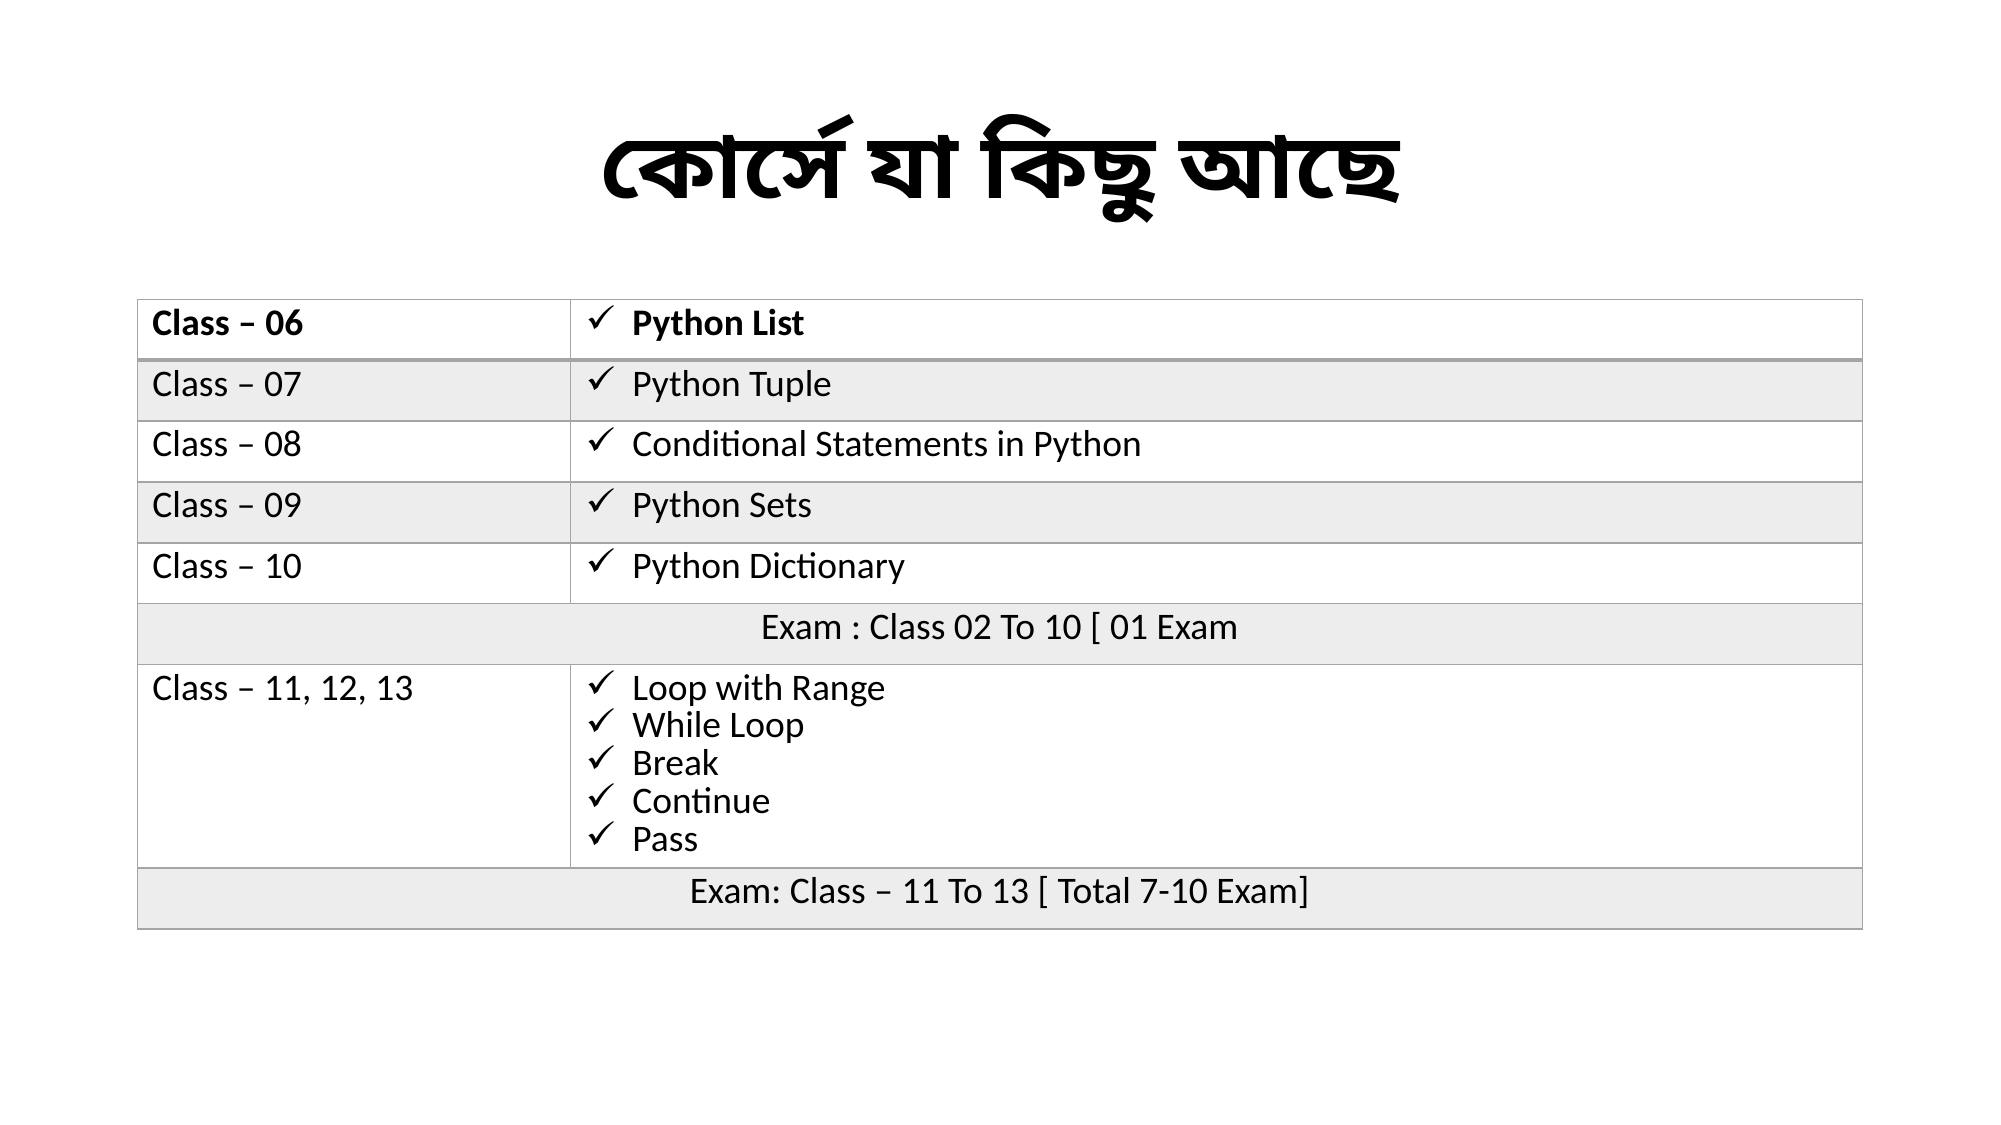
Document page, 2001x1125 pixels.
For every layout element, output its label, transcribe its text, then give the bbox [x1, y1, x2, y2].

table_header Python List [571, 300, 1862, 358]
table_cell Exam: Class – 11 To 13 [ Total 7-10 Exam] [138, 869, 1862, 928]
table_cell Conditional Statements in Python [571, 422, 1862, 481]
table_cell Class – 10 [138, 544, 570, 603]
table_header Class – 06 [138, 300, 570, 358]
table_cell Python Dictionary [571, 544, 1862, 603]
table_cell Python Tuple [571, 362, 1862, 420]
table_cell Class – 07 [138, 362, 570, 420]
table_cell Loop with Range While Loop Break Continue Pass [571, 665, 1862, 867]
table_cell Exam : Class 02 To 10 [ 01 Exam [138, 604, 1862, 664]
table_cell Python Sets [571, 483, 1862, 542]
table_cell Class – 09 [138, 483, 570, 542]
title কোর্সে যা কিছু আছে [137, 59, 1863, 278]
table_cell Class – 08 [138, 422, 570, 481]
table_cell Class – 11, 12, 13 [138, 665, 570, 867]
